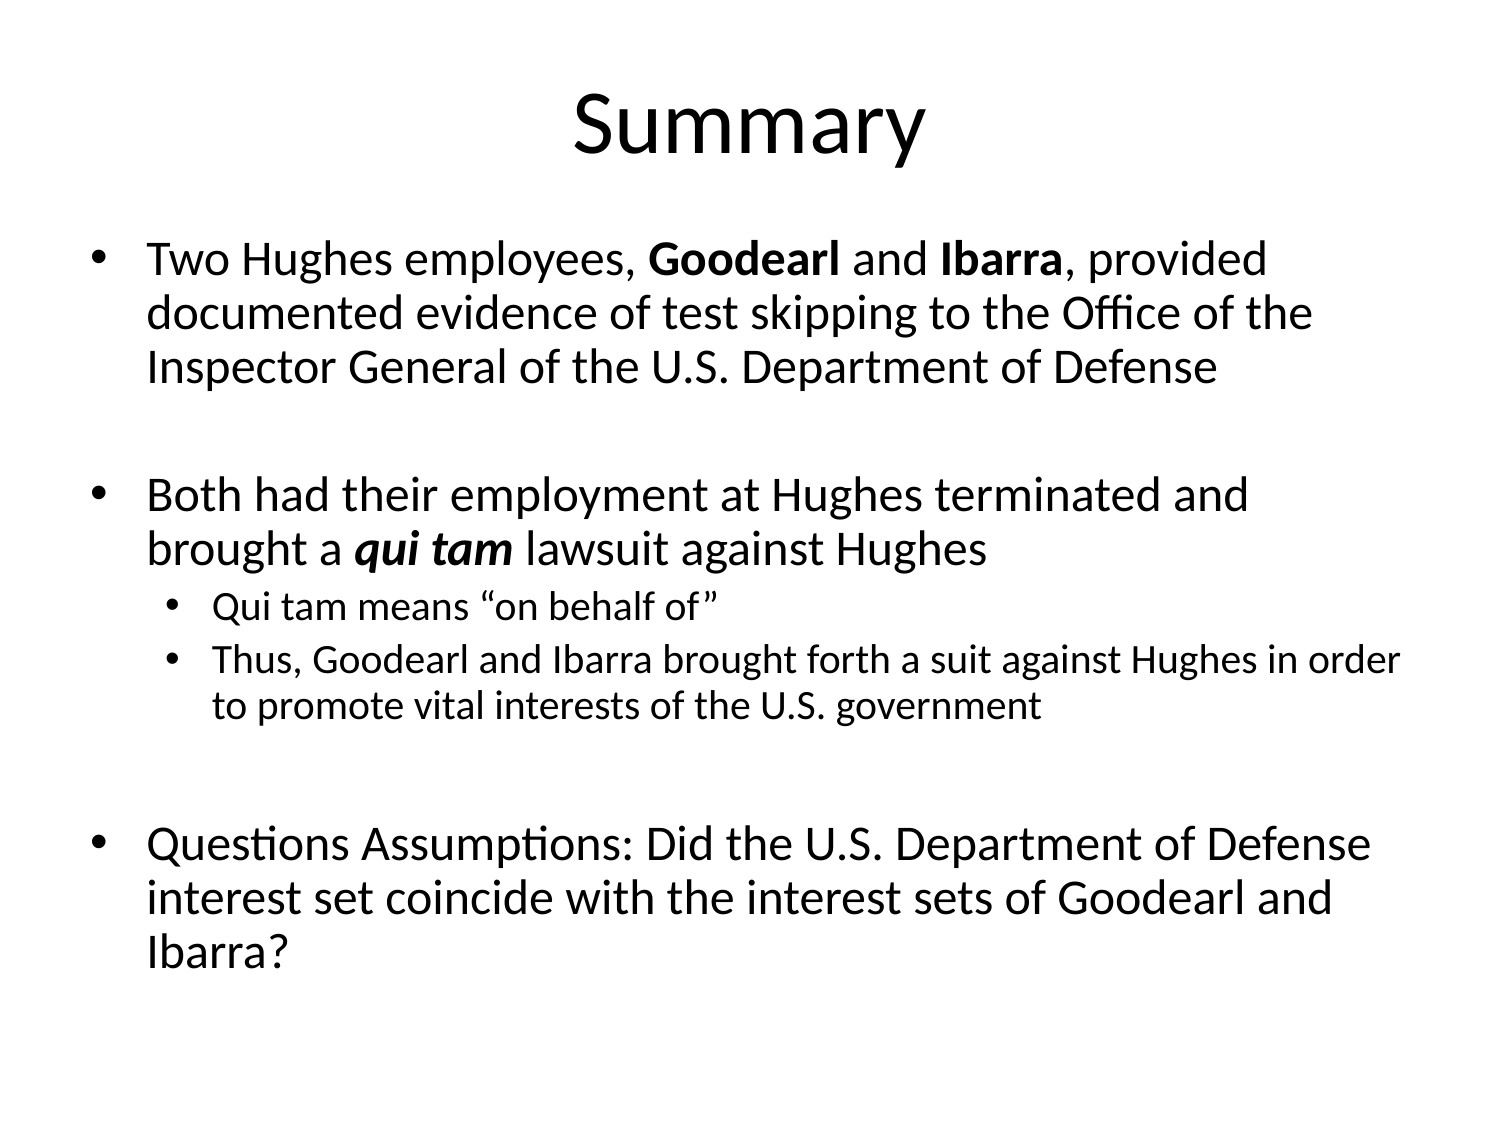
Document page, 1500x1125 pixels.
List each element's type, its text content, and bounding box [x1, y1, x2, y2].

list Two Hughes employees, Goodearl and Ibarra, provided documented evidence of test skipping to the Office of the Inspector General of the U.S. Department of Defense Both had their employment at Hughes terminated and brought a qui tam lawsuit against Hughes Qui tam means “on behalf of” Thus, Goodearl and Ibarra brought forth a suit against Hughes in order to promote vital interests of the U.S. government Questions Assumptions: Did the U.S. Department of Defense interest set coincide with the interest sets of Goodearl and Ibarra? [74, 224, 1426, 1088]
title Summary [74, 45, 1426, 188]
